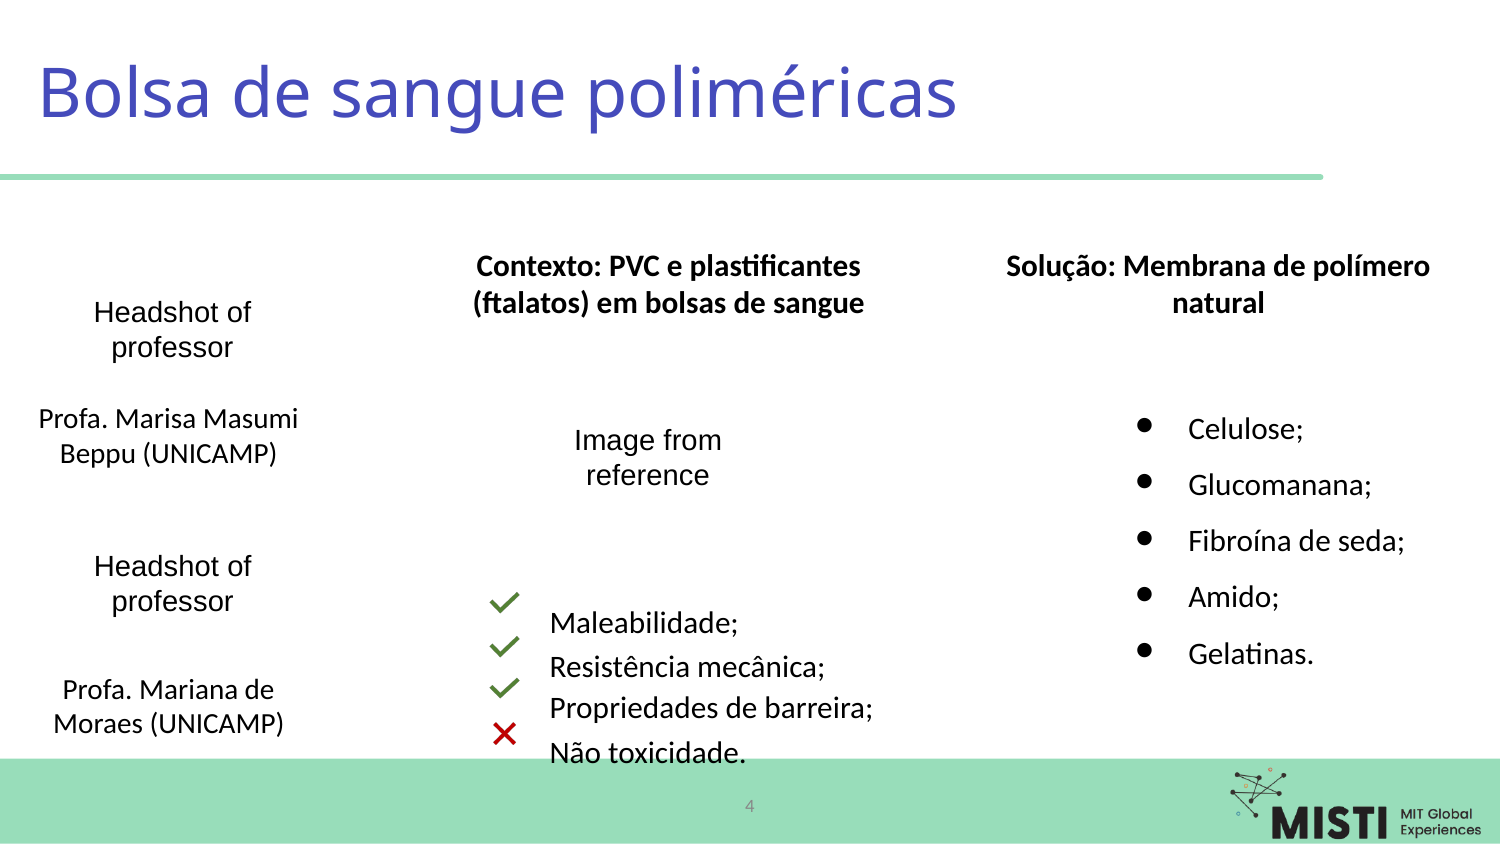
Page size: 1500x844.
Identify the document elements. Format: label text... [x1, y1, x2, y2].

slide_number 4 [581, 782, 919, 827]
text_box Celulose; Glucomanana; Fibroína de seda; Amido; Gelatinas. [1098, 374, 1500, 686]
text_box Solução: Membrana de polímero natural [962, 229, 1475, 335]
text_box Profa. Marisa Masumi Beppu (UNICAMP) [0, 384, 338, 485]
title Bolsa de sangue poliméricas [26, 14, 1466, 178]
text_box Contexto: PVC e plastificantes (ftalatos) em bolsas de sangue [406, 229, 932, 335]
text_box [489, 568, 931, 768]
text_box Headshot of professor [29, 540, 317, 625]
text_box Profa. Mariana de Moraes (UNICAMP) [21, 654, 316, 755]
picture [1215, 758, 1500, 844]
text_box Image from reference [504, 414, 792, 499]
text_box Headshot of professor [28, 286, 316, 372]
text_box [0, 758, 1213, 844]
